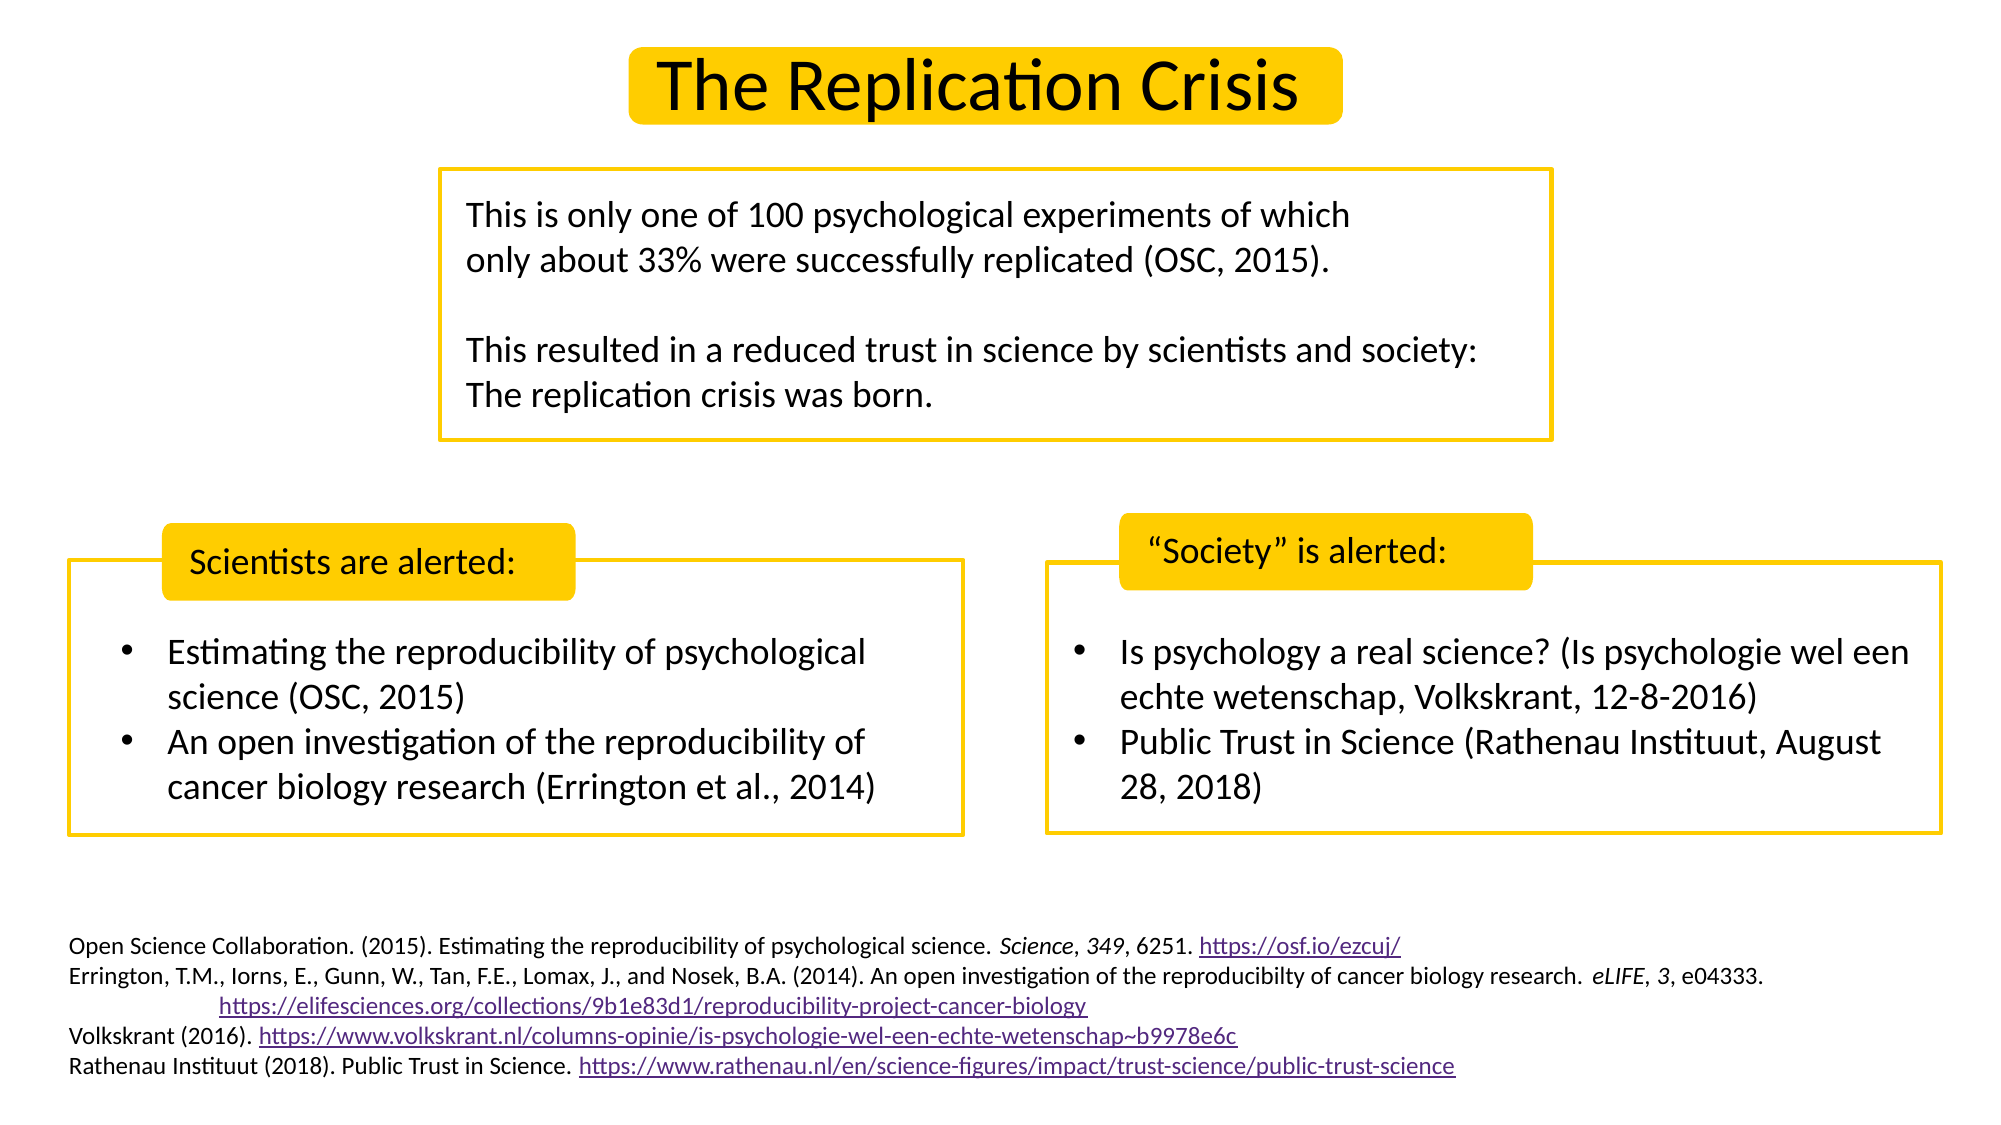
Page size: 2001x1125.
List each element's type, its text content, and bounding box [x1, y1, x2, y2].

text_box [438, 167, 1554, 442]
text_box “Society” is alerted: [1117, 510, 1536, 593]
text_box This is only one of 100 psychological experiments of which only about 33% were successfully replicated (OSC, 2015). This resulted in a reduced trust in science by scientists and society: The replication crisis was born. [465, 190, 1552, 416]
text_box Is psychology a real science? (Is psychologie wel een echte wetenschap, Volkskrant, 12-8-2016) Public Trust in Science (Rathenau Instituut, August 28, 2018) [1073, 626, 1915, 807]
text_box Scientists are alerted: [159, 521, 578, 603]
text_box The Replication Crisis [626, 44, 1345, 127]
text_box [1045, 560, 1943, 835]
text_box Open Science Collaboration. (2015). Estimating the reproducibility of psychological science. Science, 349, 6251. https://osf.io/ezcuj/ Errington, T.M., Iorns, E., Gunn, W., Tan, F.E., Lomax, J., and Nosek, B.A. (2014). An open investigation of the reproducibilty of cancer biology research. eLIFE, 3, e04333. https://elifesciences.org/collections/9b1e83d1/reproducibility-project-cancer-biology Volkskrant (2016). https://www.volkskrant.nl/columns-opinie/is-psychologie-wel-een-echte-wetenschap~b9978e6c Rathenau Instituut (2018). Public Trust in Science. https://www.rathenau.nl/en/science-figures/impact/trust-science/public-trust-science [68, 929, 1806, 1080]
text_box [67, 558, 965, 837]
text_box Estimating the reproducibility of psychological science (OSC, 2015) An open investigation of the reproducibility of cancer biology research (Errington et al., 2014) [120, 626, 920, 807]
